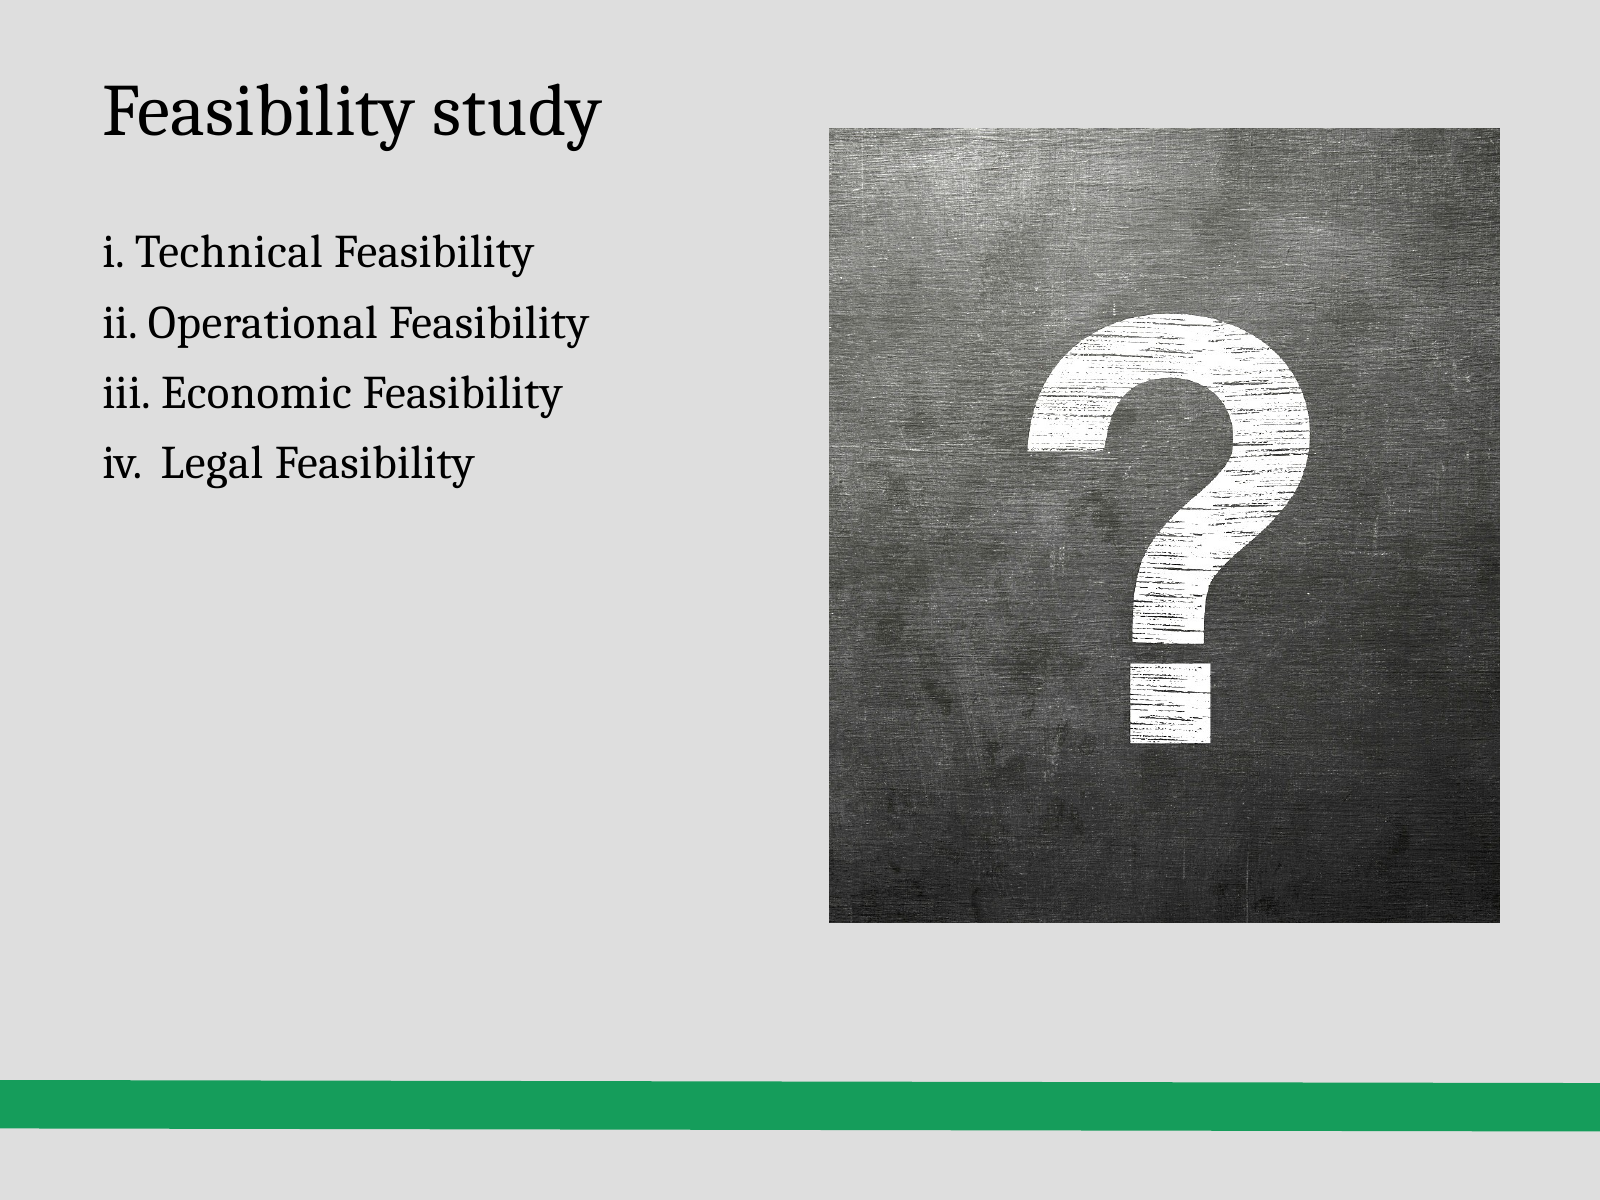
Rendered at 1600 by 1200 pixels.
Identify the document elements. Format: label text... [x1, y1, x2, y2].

text_box [0, 0, 1600, 1083]
picture [829, 128, 1500, 923]
title Feasibility study [100, 59, 635, 262]
text_box [0, 1129, 1600, 1200]
text_box [0, 1080, 1600, 1132]
text_box Technical Feasibility Operational Feasibility Economic Feasibility Legal Feasibility [100, 204, 619, 488]
